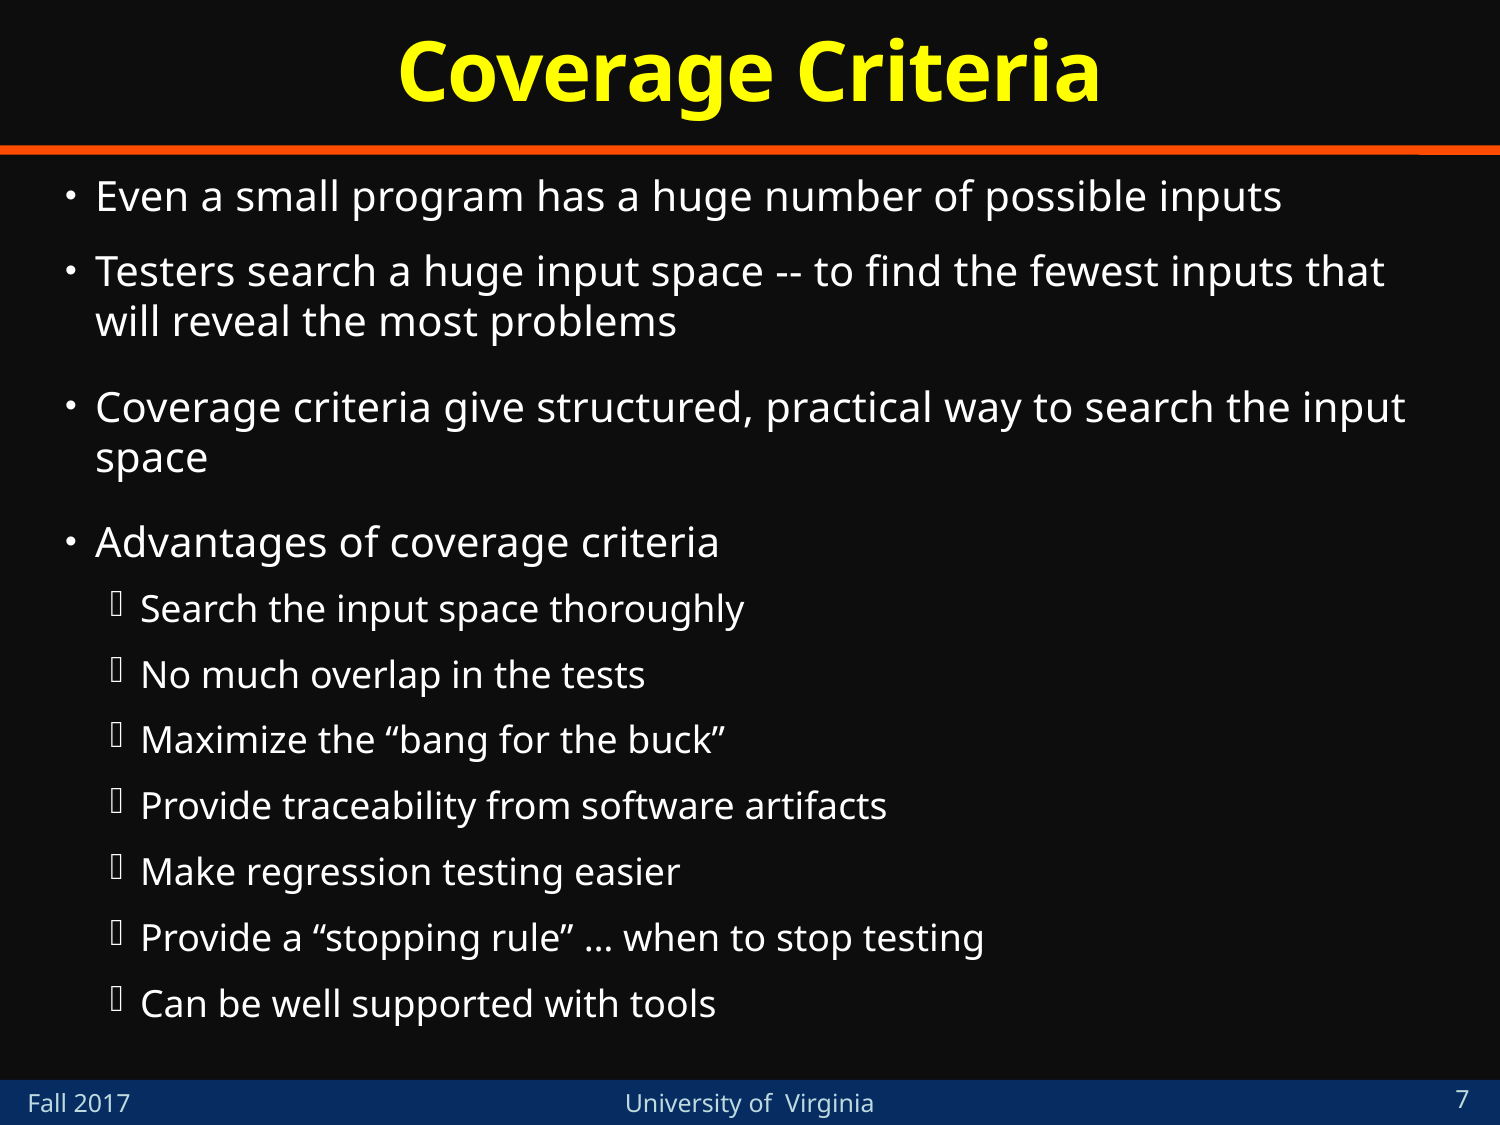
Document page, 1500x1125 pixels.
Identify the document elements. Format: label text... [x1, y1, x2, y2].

list Even a small program has a huge number of possible inputs Testers search a huge input space -- to find the fewest inputs that will reveal the most problems Coverage criteria give structured, practical way to search the input space Advantages of coverage criteria Search the input space thoroughly No much overlap in the tests Maximize the “bang for the buck” Provide traceability from software artifacts Make regression testing easier Provide a “stopping rule” … when to stop testing Can be well supported with tools [50, 162, 1475, 1063]
title Coverage Criteria [0, 0, 1500, 150]
